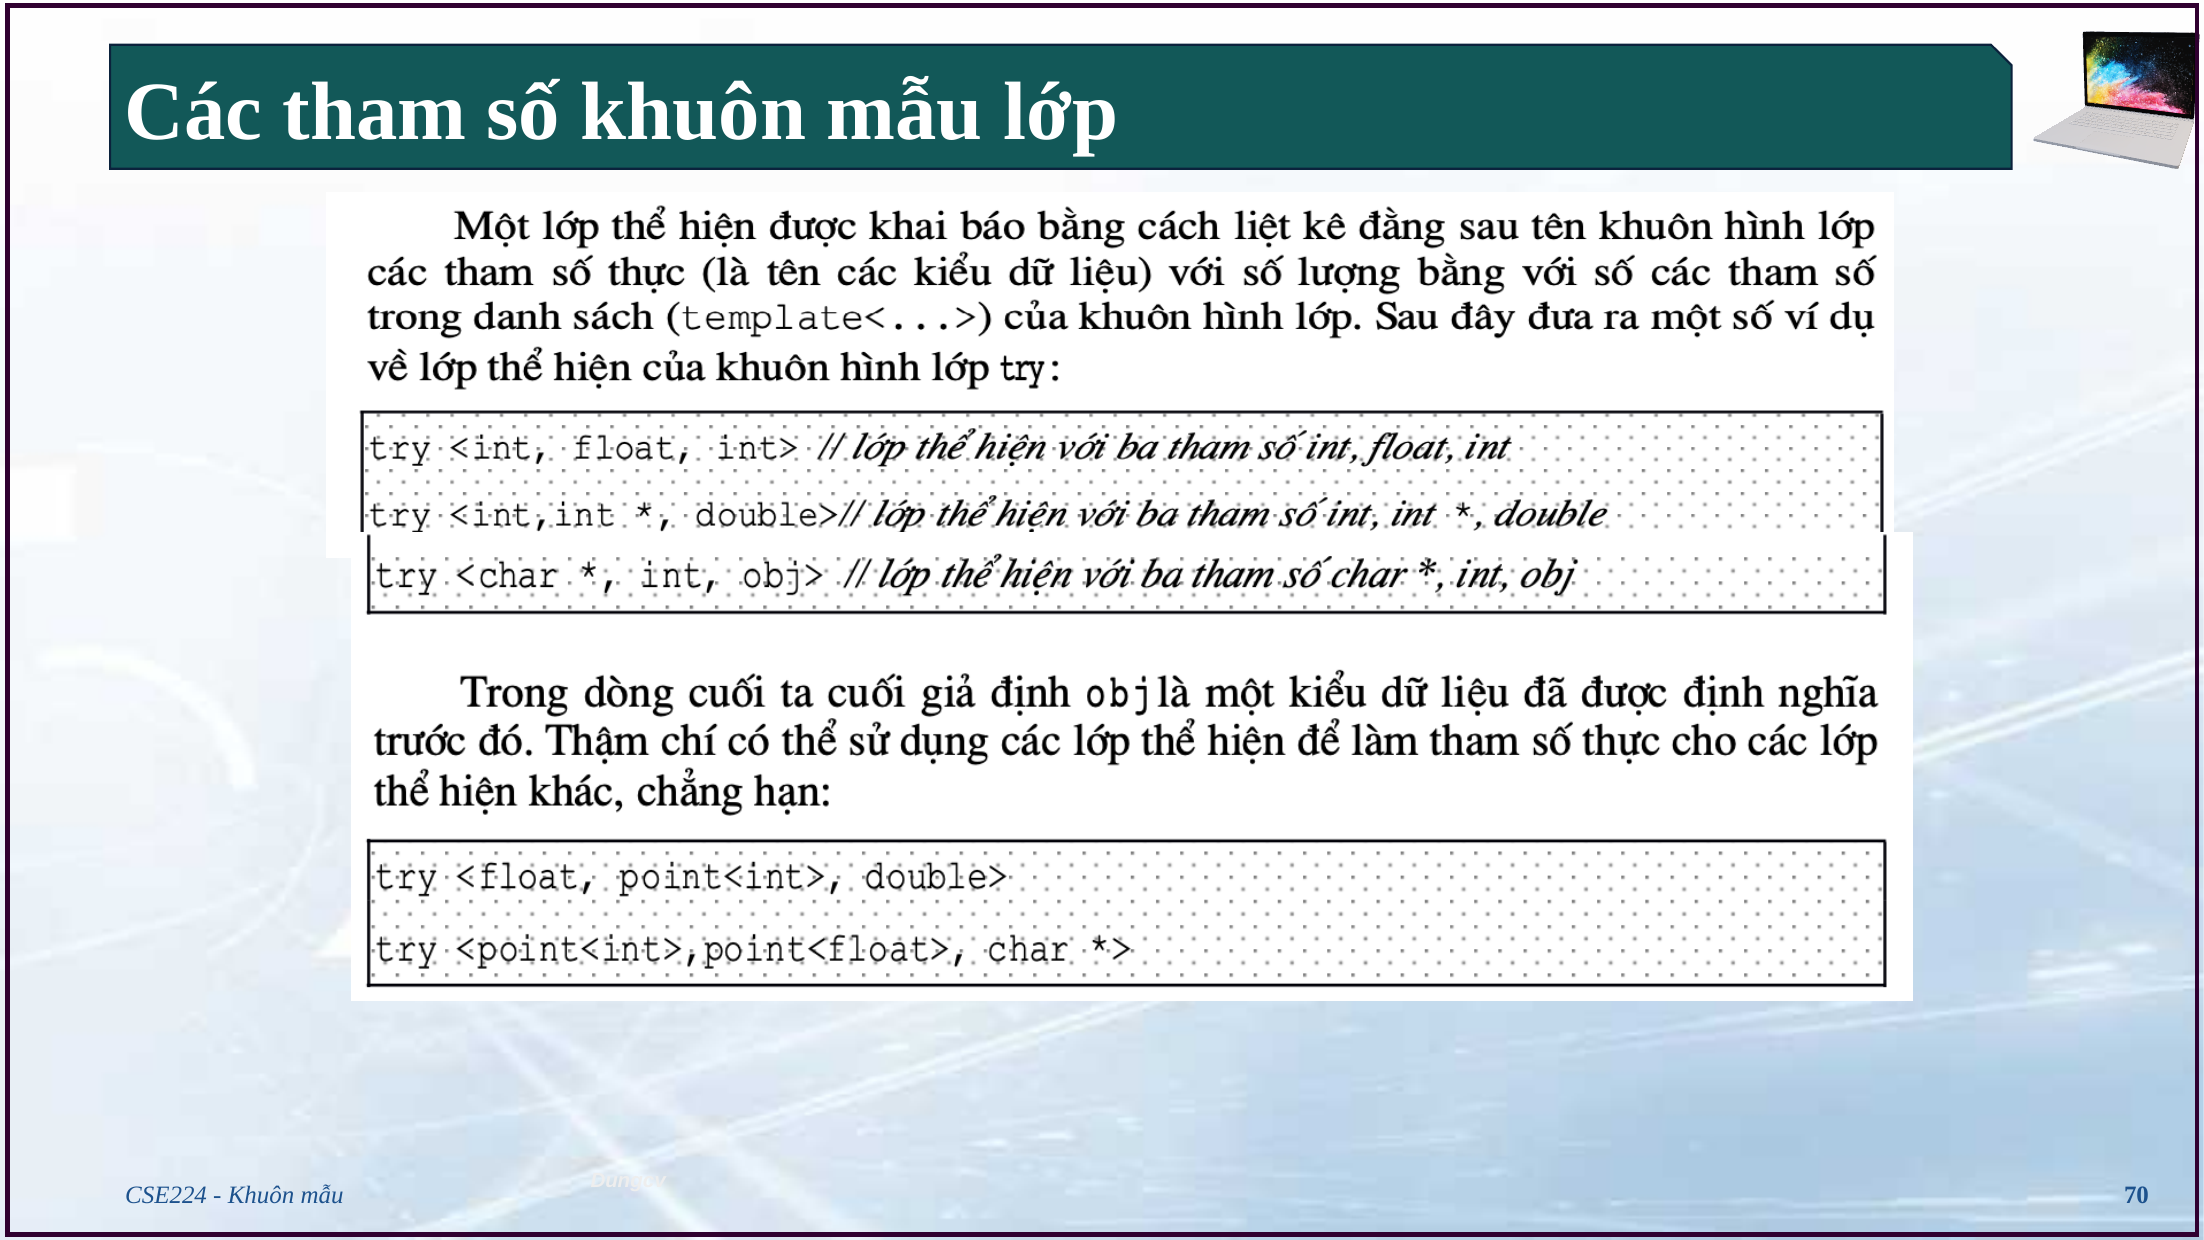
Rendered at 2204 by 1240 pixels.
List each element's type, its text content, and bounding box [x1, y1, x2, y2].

picture [0, 0, 2204, 1240]
title Các tham số khuôn mẫu lớp [109, 55, 2002, 158]
slide_number 70 [1649, 1171, 2165, 1230]
footer CSE224 - Khuôn mẫu [110, 1171, 808, 1230]
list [326, 192, 1894, 558]
